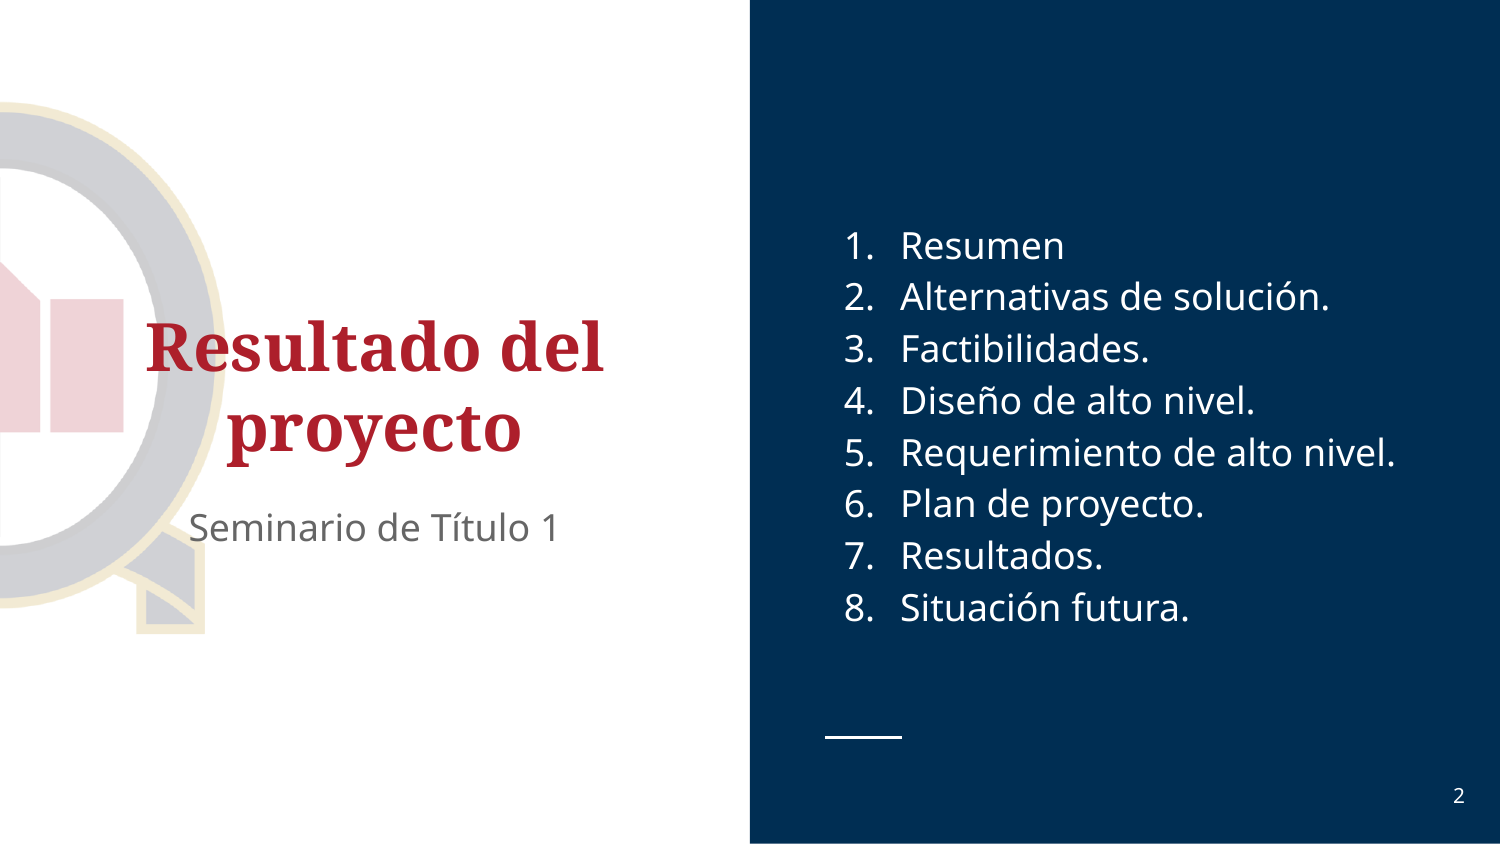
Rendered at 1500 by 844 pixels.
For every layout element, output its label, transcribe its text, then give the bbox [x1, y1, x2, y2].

title Resultado del proyecto [43, 225, 708, 481]
picture [0, 97, 232, 640]
subtitle Seminario de Título 1 [43, 489, 708, 710]
slide_number 2 [1389, 764, 1480, 830]
list Resumen Alternativas de solución. Factibilidades. Diseño de alto nivel. Requerimiento de alto nivel. Plan de proyecto. Resultados. Situación futura. [810, 118, 1440, 725]
